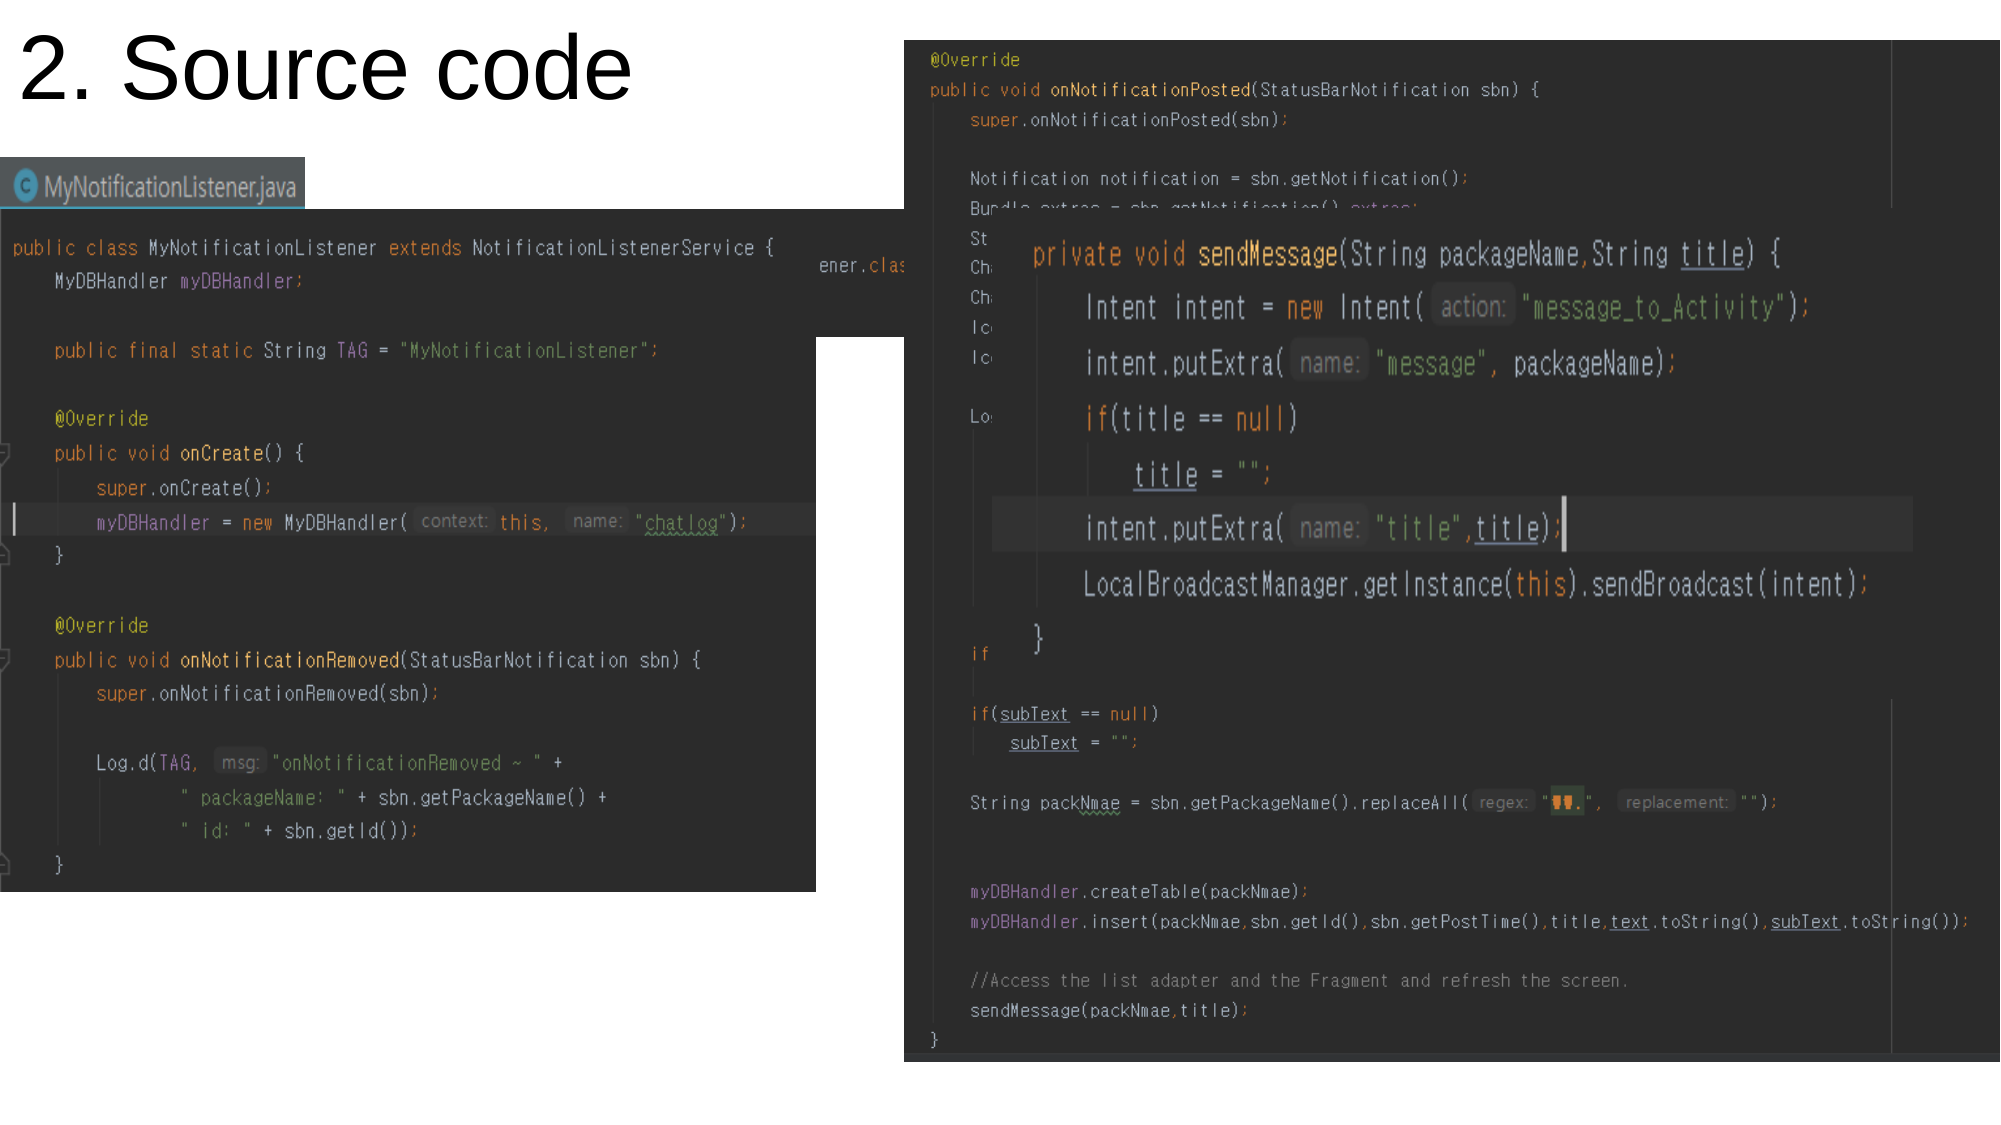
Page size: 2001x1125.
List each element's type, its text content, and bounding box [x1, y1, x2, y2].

text_box 2. Source code [2, 0, 651, 125]
picture [0, 40, 2000, 1062]
